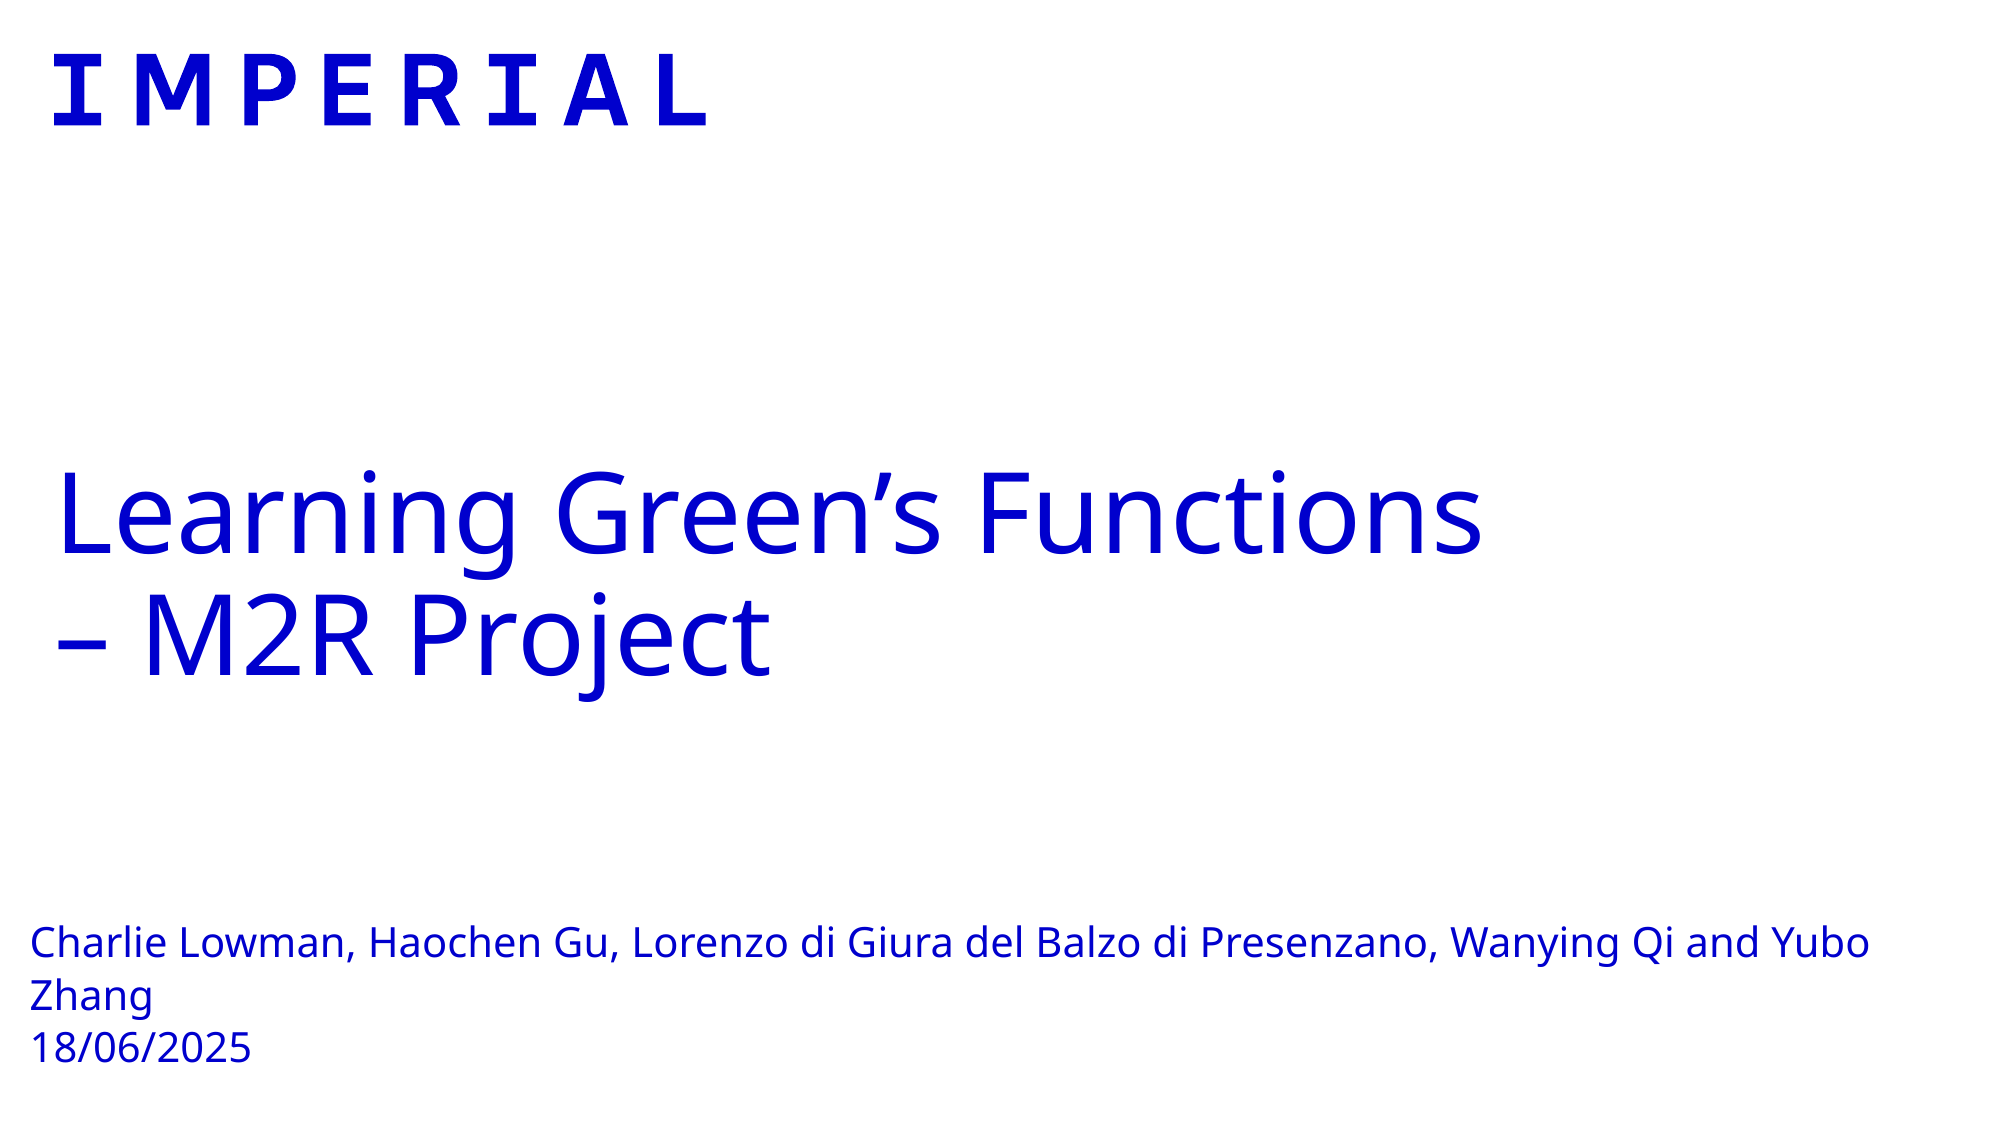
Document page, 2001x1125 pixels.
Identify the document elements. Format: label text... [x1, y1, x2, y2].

list Charlie Lowman, Haochen Gu, Lorenzo di Giura del Balzo di Presenzano, Wanying Qi and Yubo Zhang 18/06/2025 [29, 949, 1979, 1071]
title Learning Green’s Functions – M2R Project [54, 396, 1554, 700]
